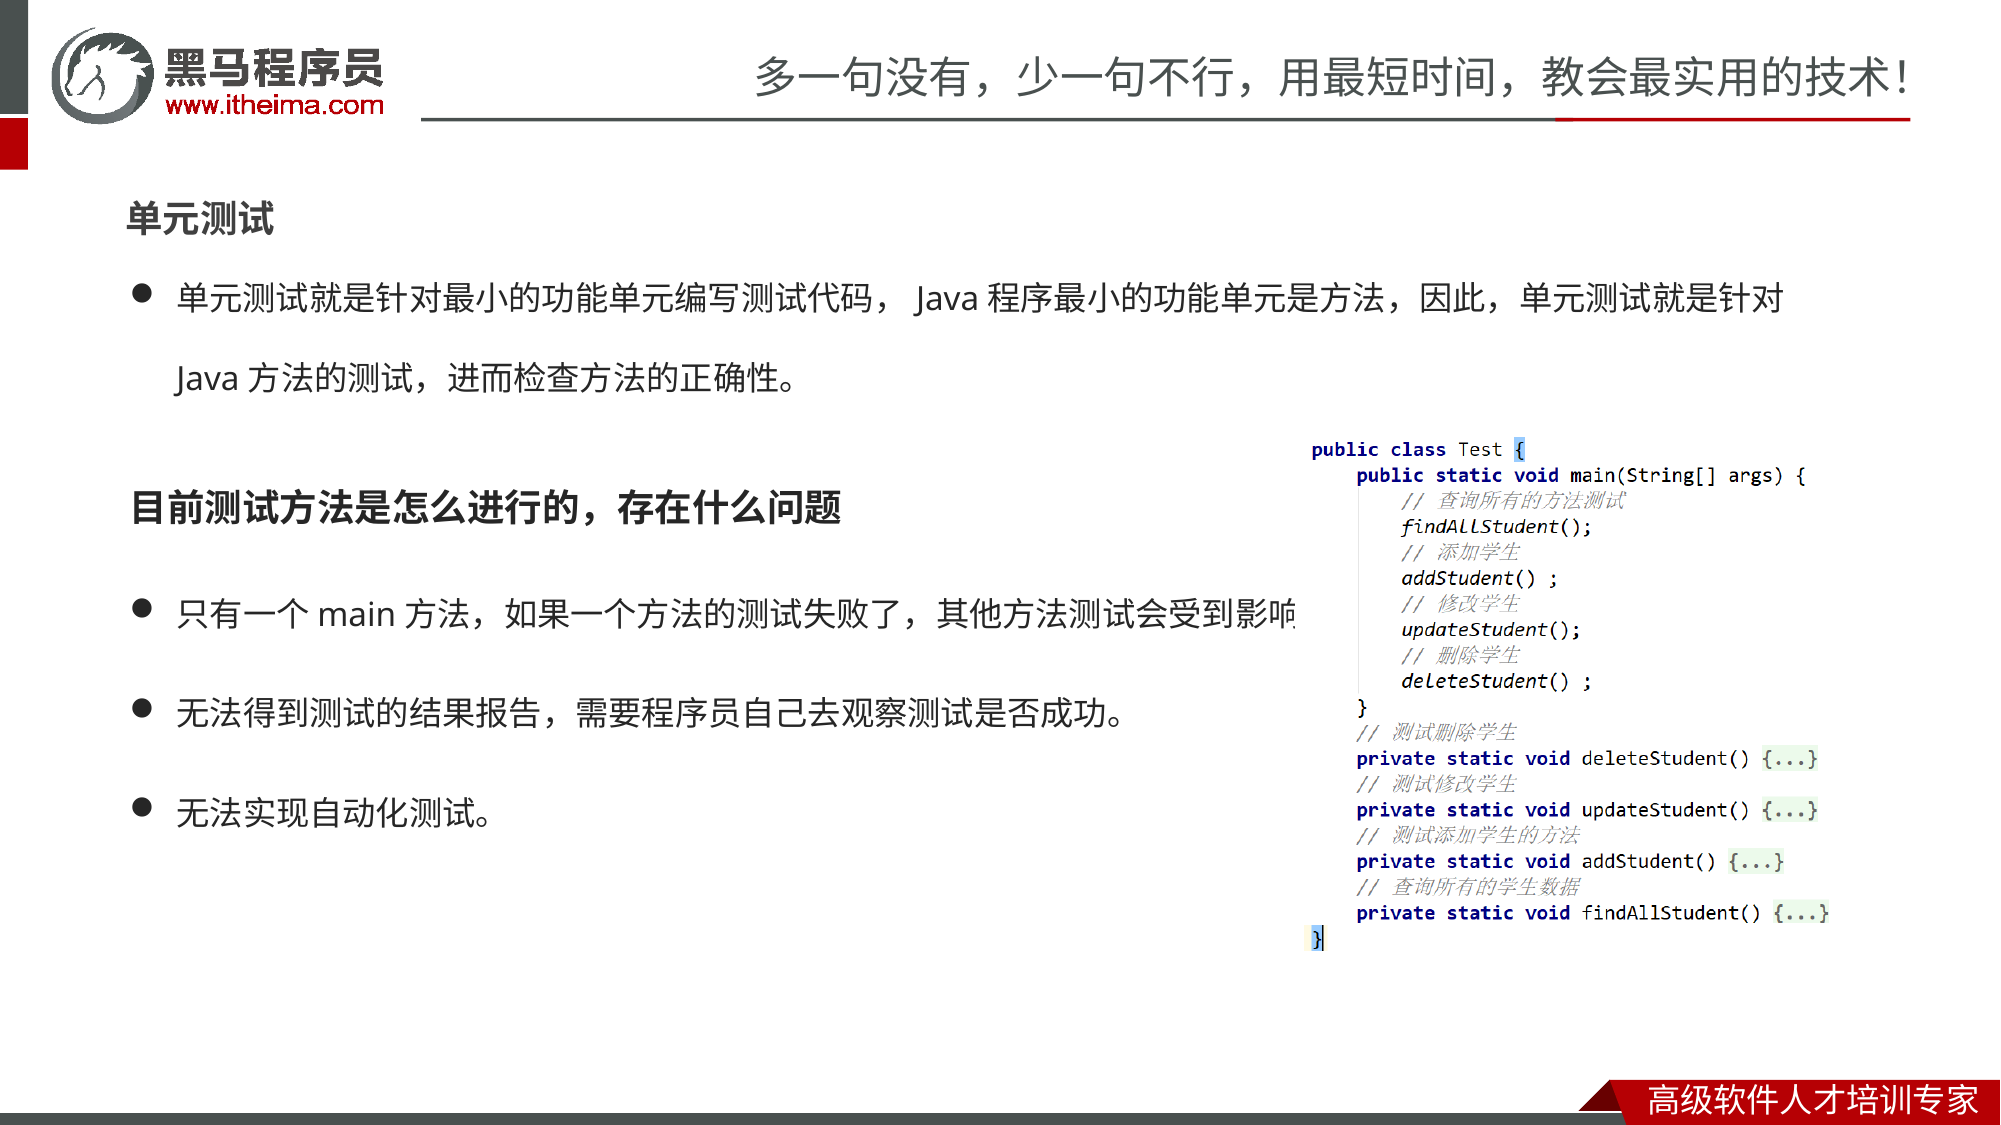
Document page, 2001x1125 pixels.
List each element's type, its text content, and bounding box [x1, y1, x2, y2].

text_box 单元测试 [110, 165, 520, 248]
text_box 只有一个main方法，如果一个方法的测试失败了，其他方法测试会受到影响。 无法得到测试的结果报告，需要程序员自己去观察测试是否成功。 无法实现自动化测试。 [114, 525, 1290, 840]
text_box 目前测试方法是怎么进行的，存在什么问题 [114, 431, 1120, 537]
picture [50, 26, 384, 125]
text_box 单元测试就是针对最小的功能单元编写测试代码，Java程序最小的功能单元是方法，因此，单元测试就是针对Java方法的测试，进而检查方法的正确性。 [114, 230, 1861, 405]
picture [1295, 430, 1845, 965]
